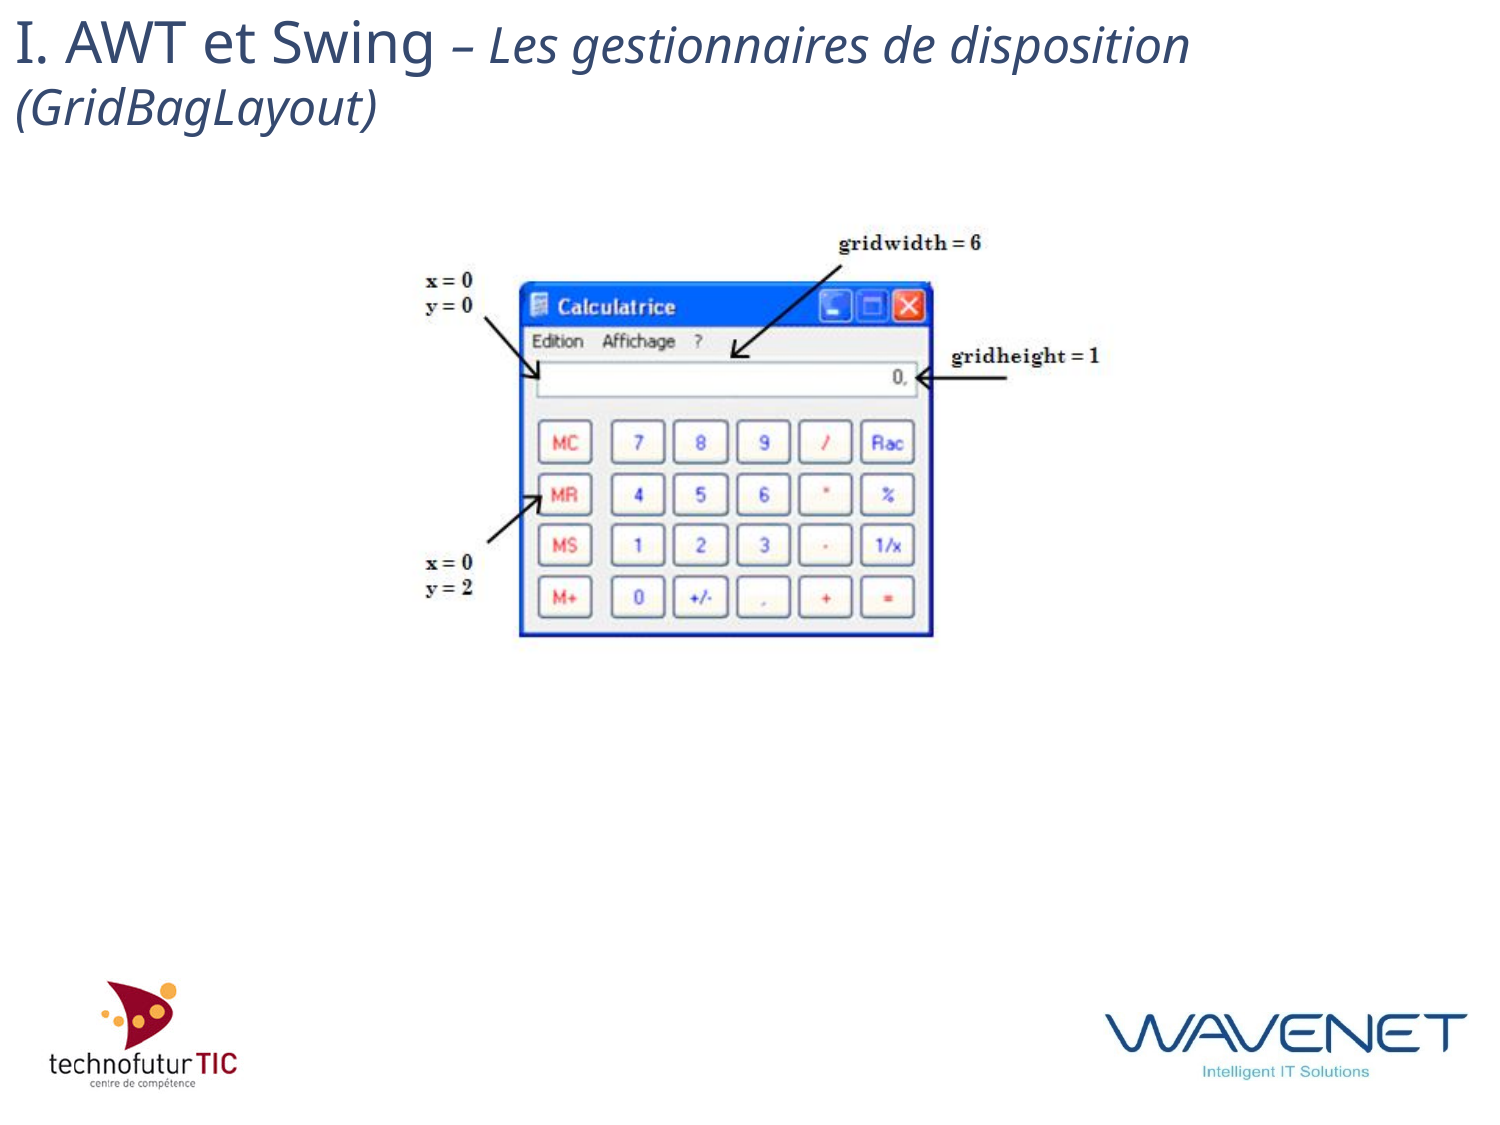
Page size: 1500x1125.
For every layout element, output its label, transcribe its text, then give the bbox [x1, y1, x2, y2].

picture [41, 970, 245, 1094]
picture [1103, 1012, 1469, 1081]
picture [362, 175, 1156, 686]
title I. AWT et Swing – Les gestionnaires de disposition (GridBagLayout) [0, 0, 1500, 141]
